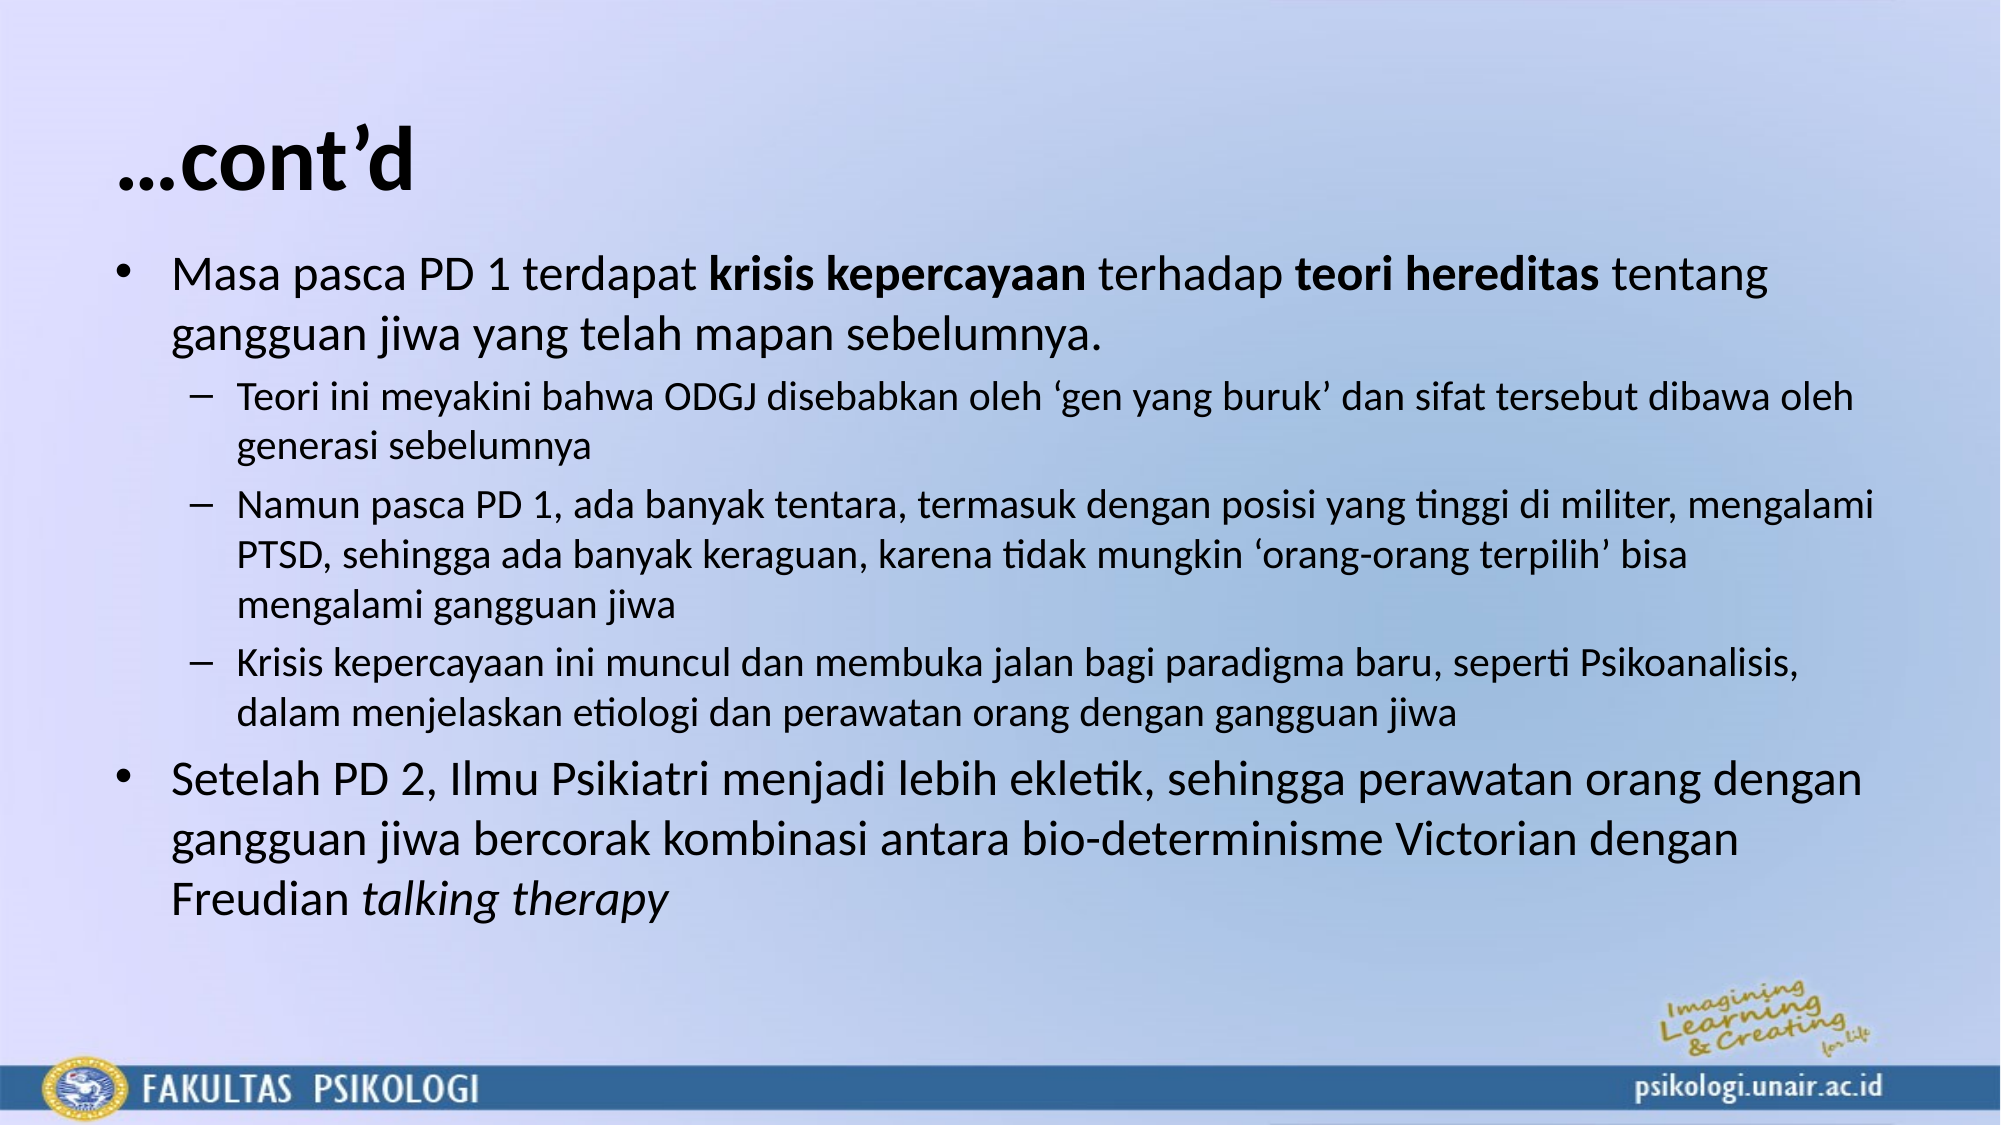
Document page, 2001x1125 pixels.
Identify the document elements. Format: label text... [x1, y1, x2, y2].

title …cont’d [99, 75, 1900, 232]
list Masa pasca PD 1 terdapat krisis kepercayaan terhadap teori hereditas tentang gangguan jiwa yang telah mapan sebelumnya. Teori ini meyakini bahwa ODGJ disebabkan oleh ‘gen yang buruk’ dan sifat tersebut dibawa oleh generasi sebelumnya Namun pasca PD 1, ada banyak tentara, termasuk dengan posisi yang tinggi di militer, mengalami PTSD, sehingga ada banyak keraguan, karena tidak mungkin ‘orang-orang terpilih’ bisa mengalami gangguan jiwa Krisis kepercayaan ini muncul dan membuka jalan bagi paradigma baru, seperti Psikoanalisis, dalam menjelaskan etiologi dan perawatan orang dengan gangguan jiwa Setelah PD 2, Ilmu Psikiatri menjadi lebih ekletik, sehingga perawatan orang dengan gangguan jiwa bercorak kombinasi antara bio-determinisme Victorian dengan Freudian talking therapy [99, 232, 1900, 975]
picture [0, 0, 2001, 1125]
